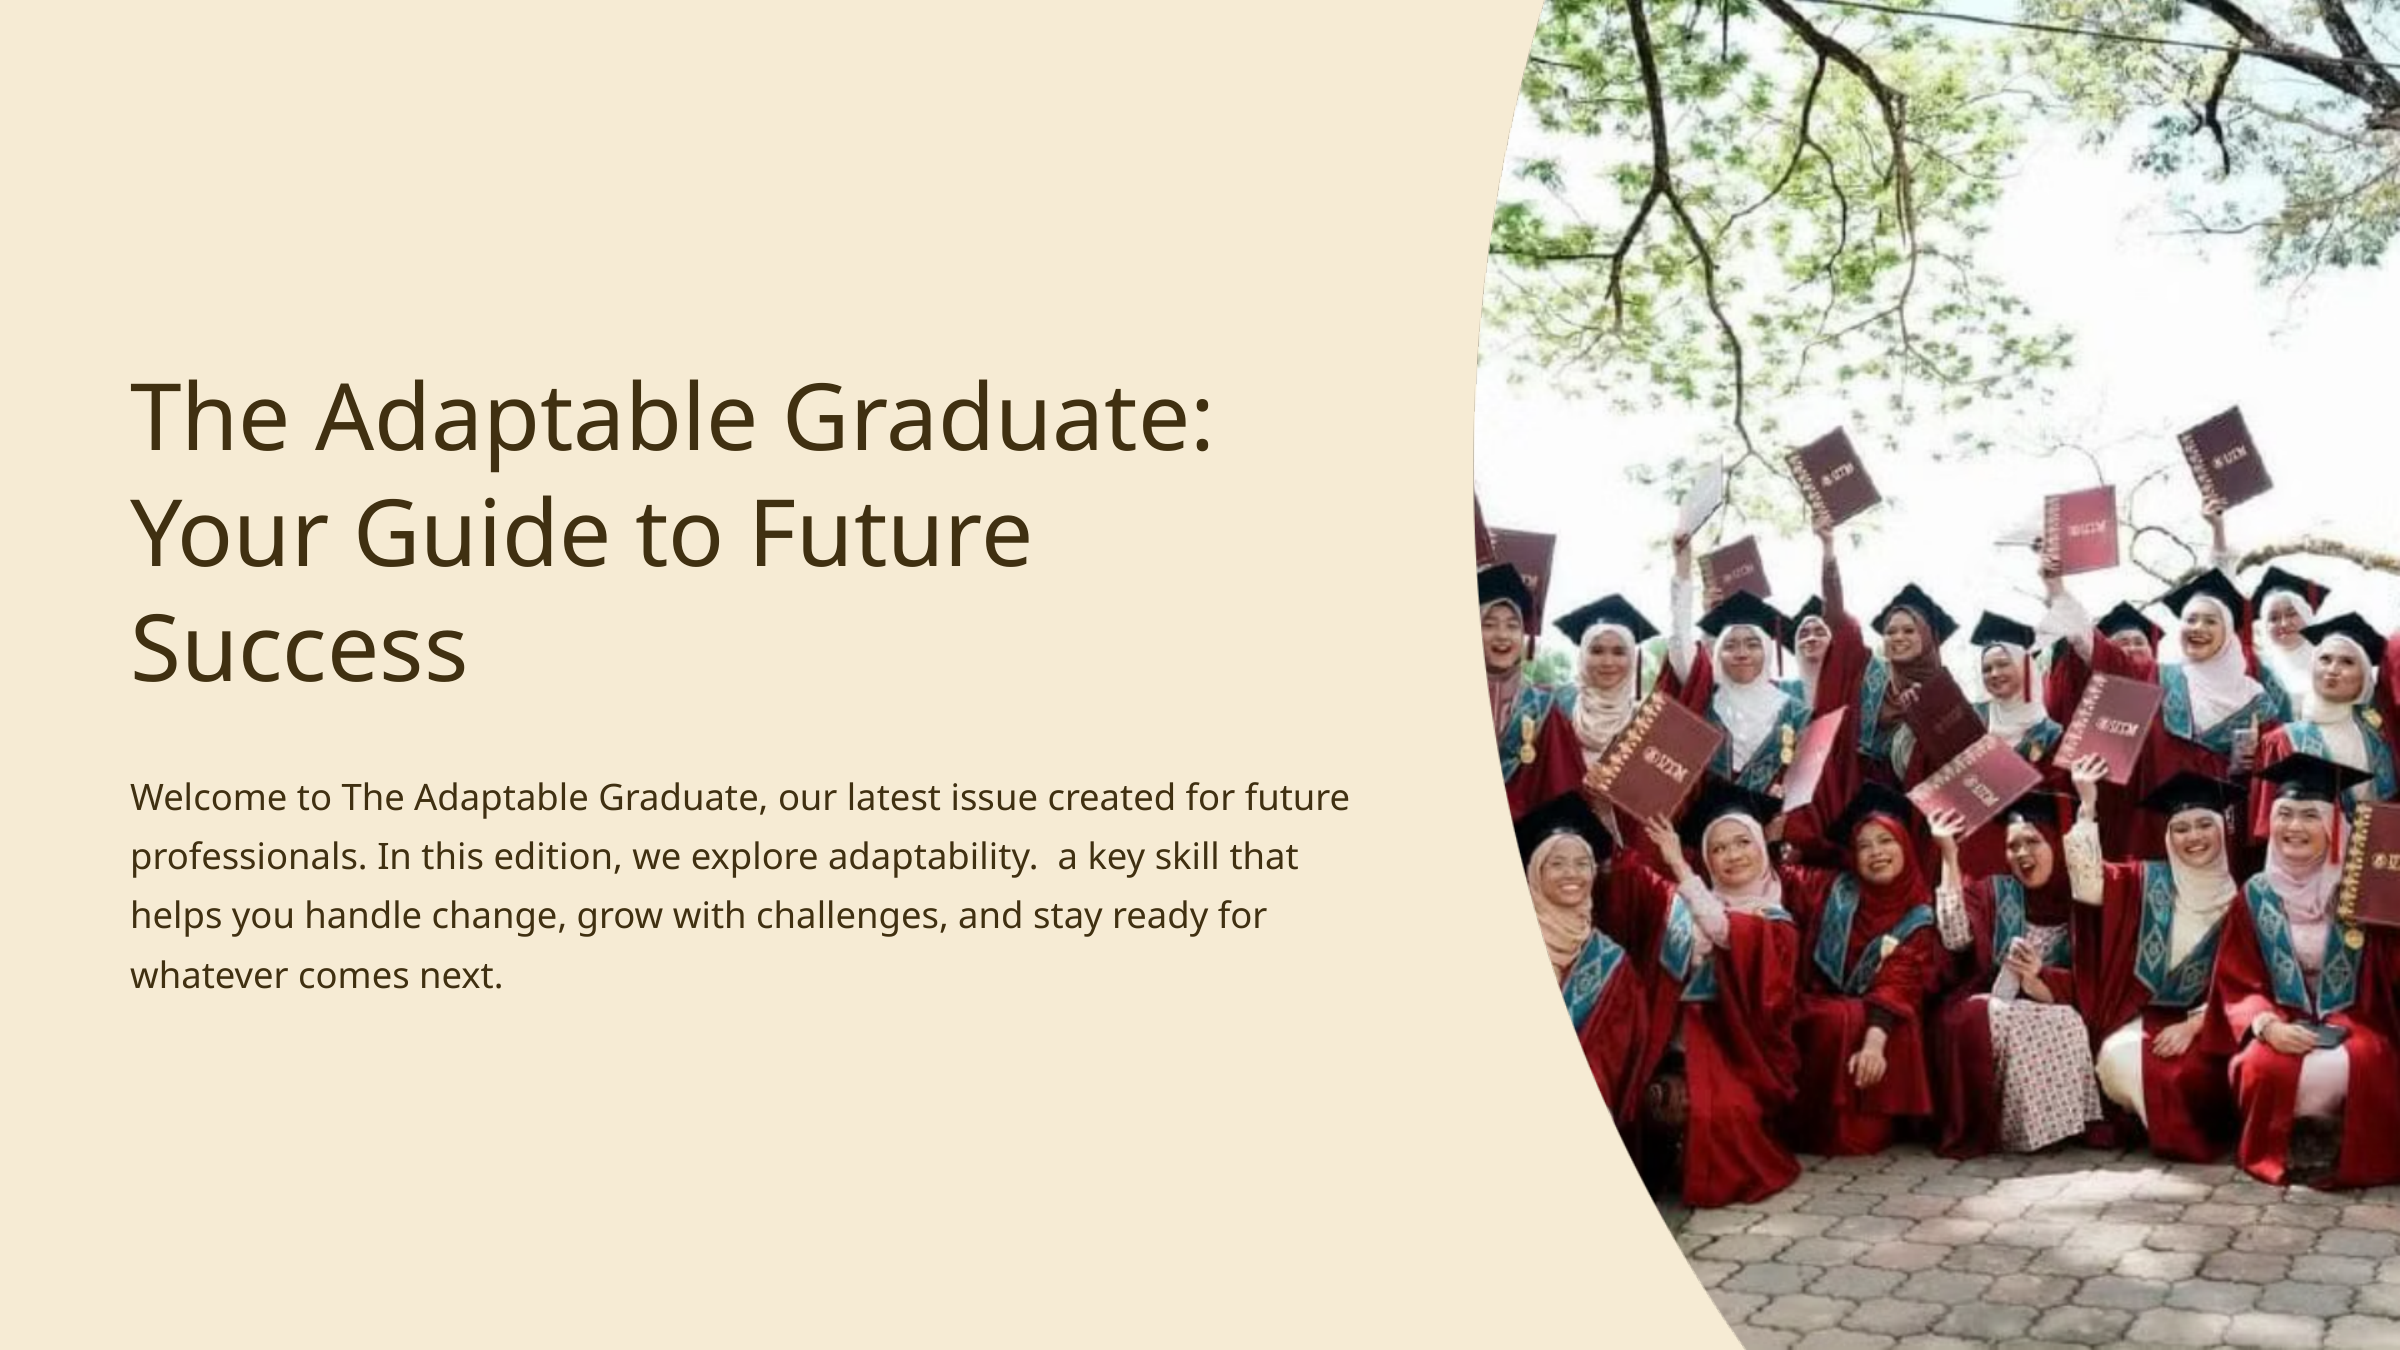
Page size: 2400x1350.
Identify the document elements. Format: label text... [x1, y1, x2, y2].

text_box The Adaptable Graduate: Your Guide to Future Success [130, 353, 1370, 703]
picture [1454, 0, 2400, 1350]
text_box Welcome to The Adaptable Graduate, our latest issue created for future professionals. In this edition, we explore adaptability. a key skill that helps you handle change, grow with challenges, and stay ready for whatever comes next. [130, 758, 1370, 997]
